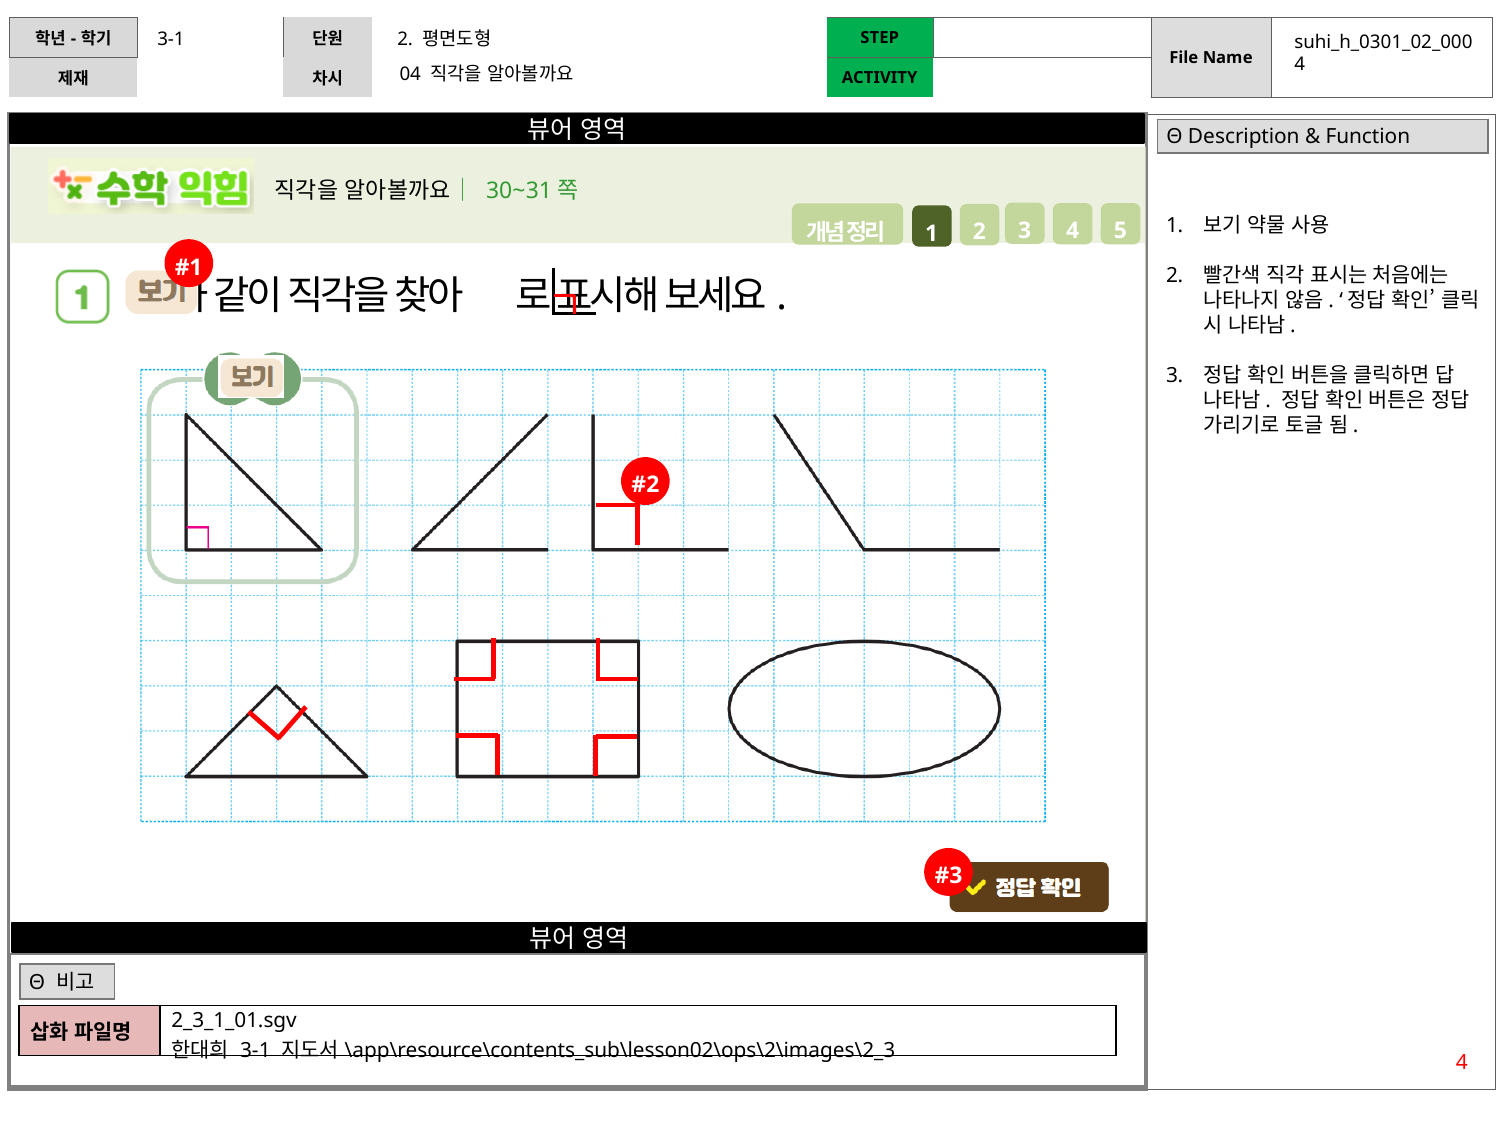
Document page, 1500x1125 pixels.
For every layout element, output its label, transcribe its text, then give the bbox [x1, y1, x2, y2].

text_box 04 직각을 알아볼까요 [384, 54, 808, 91]
text_box 3-1 [142, 19, 285, 55]
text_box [453, 637, 496, 679]
text_box 2. 평면도형 [382, 19, 539, 55]
picture [123, 267, 198, 315]
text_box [595, 734, 637, 777]
text_box 와 같이 직각을 찾아 로 표시해 보세요. [105, 263, 1109, 326]
picture [48, 158, 254, 214]
text_box #3 [922, 846, 971, 898]
text_box 직각을 알아볼까요│ 30~31쪽 [259, 168, 808, 211]
text_box 2 [958, 195, 1005, 252]
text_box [596, 637, 638, 679]
picture [52, 267, 111, 327]
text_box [256, 688, 299, 731]
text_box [552, 267, 597, 315]
text_box suhi_h_0301_02_0004 [1279, 22, 1490, 88]
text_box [456, 733, 498, 776]
text_box 1 [912, 197, 958, 253]
picture [114, 343, 1054, 837]
table_header Θ Description & Function [1158, 120, 1487, 152]
text_box 개념 정리 [791, 196, 912, 253]
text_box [596, 503, 638, 545]
text_box 3 [1003, 194, 1053, 251]
text_box 5 [1099, 194, 1147, 251]
text_box 4 [1053, 194, 1099, 251]
picture [948, 858, 1111, 913]
text_box 보기 약물 사용 빨간색 직각 표시는 처음에는 나타나지 않음. ‘정답 확인’ 클릭 시 나타남. 정답 확인 버튼을 클릭하면 답 나타남. 정답 확인 버튼은 정답 가리기로 토글 됨. [1151, 179, 1500, 444]
table_header 2_3_1_01.sgv 한대희 3-1 지도서\app\resource\contents_sub\lesson02\ops\2\images\2_3 [161, 1006, 1115, 1055]
text_box #1 [162, 237, 216, 286]
table_header 삽화 파일명 [20, 1006, 159, 1055]
